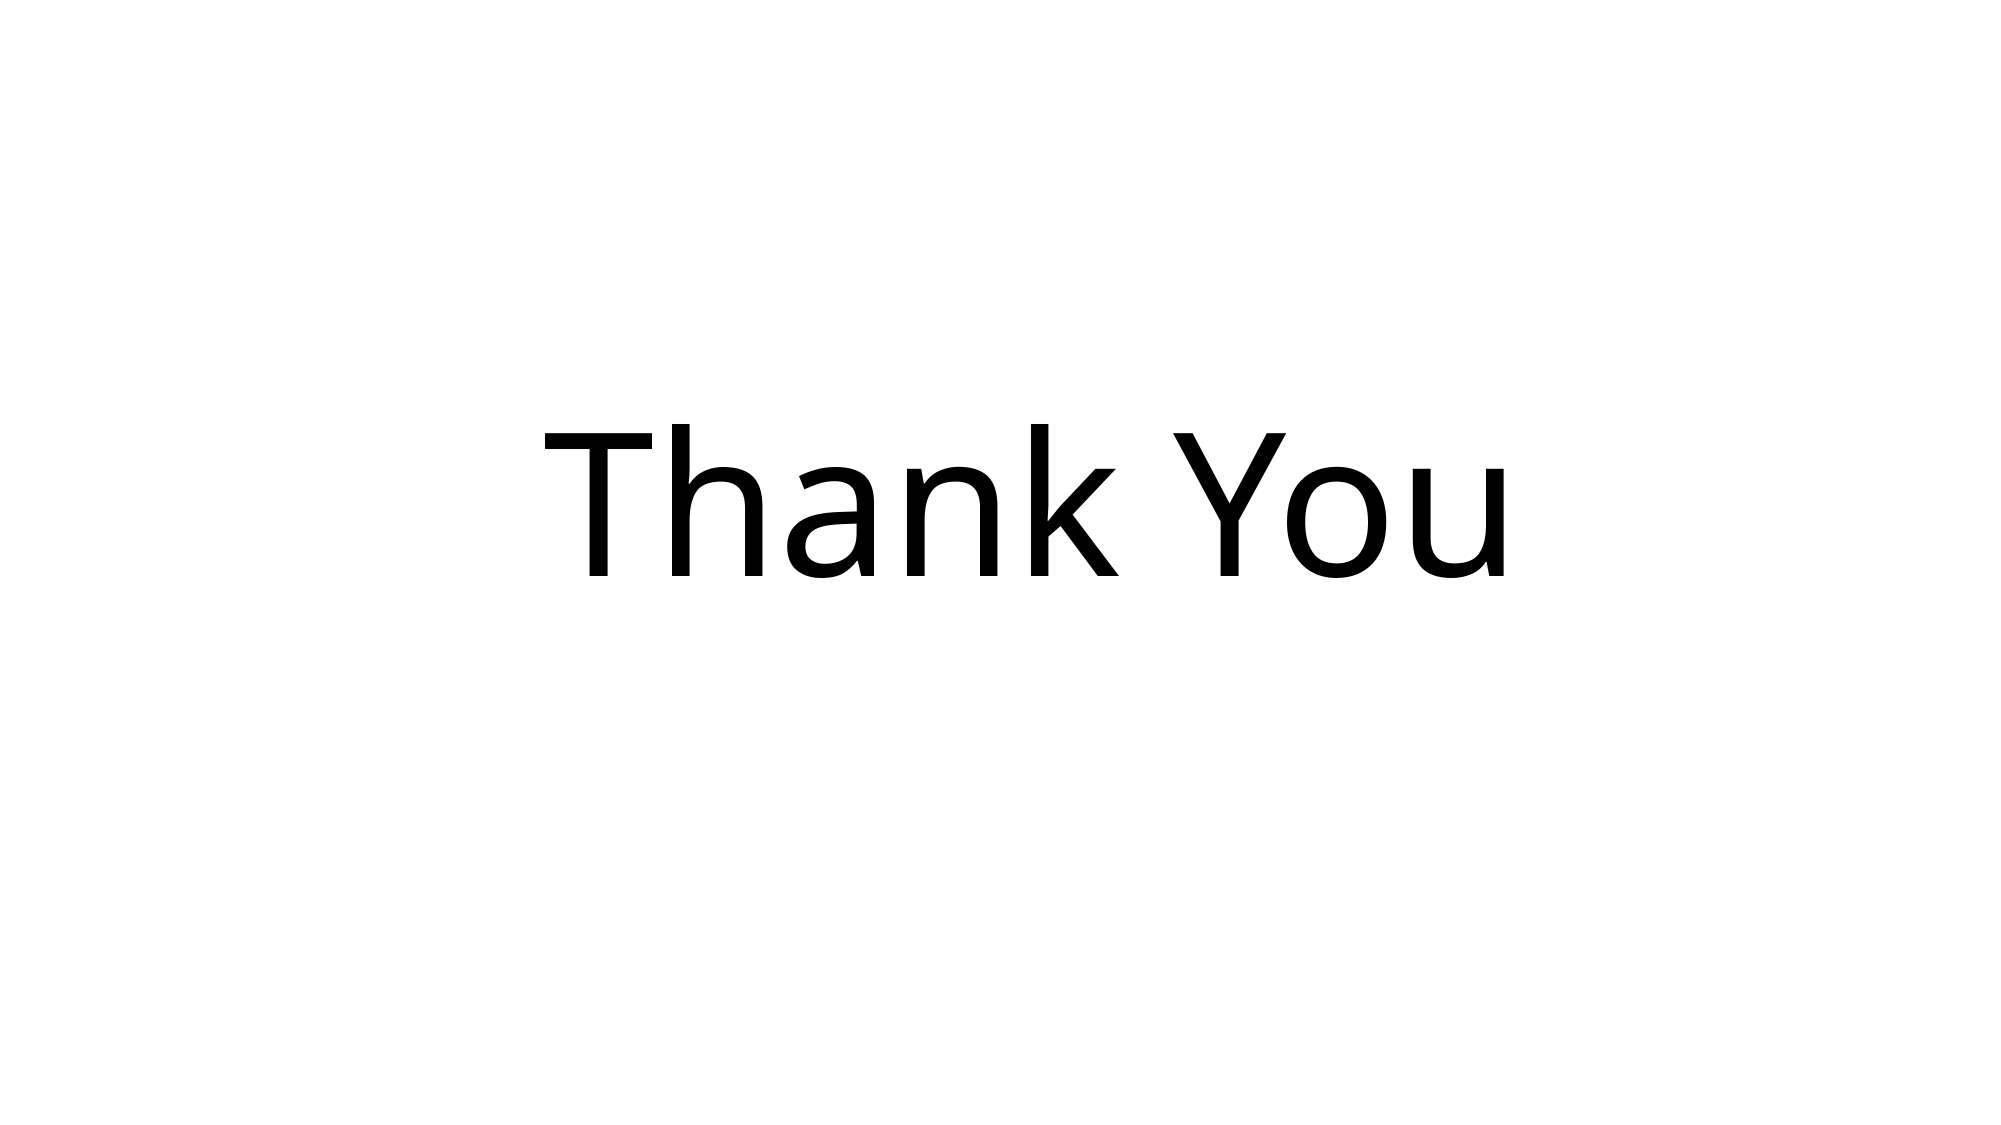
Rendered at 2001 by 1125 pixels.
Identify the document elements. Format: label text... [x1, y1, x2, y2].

title Thank You [529, 403, 2000, 621]
